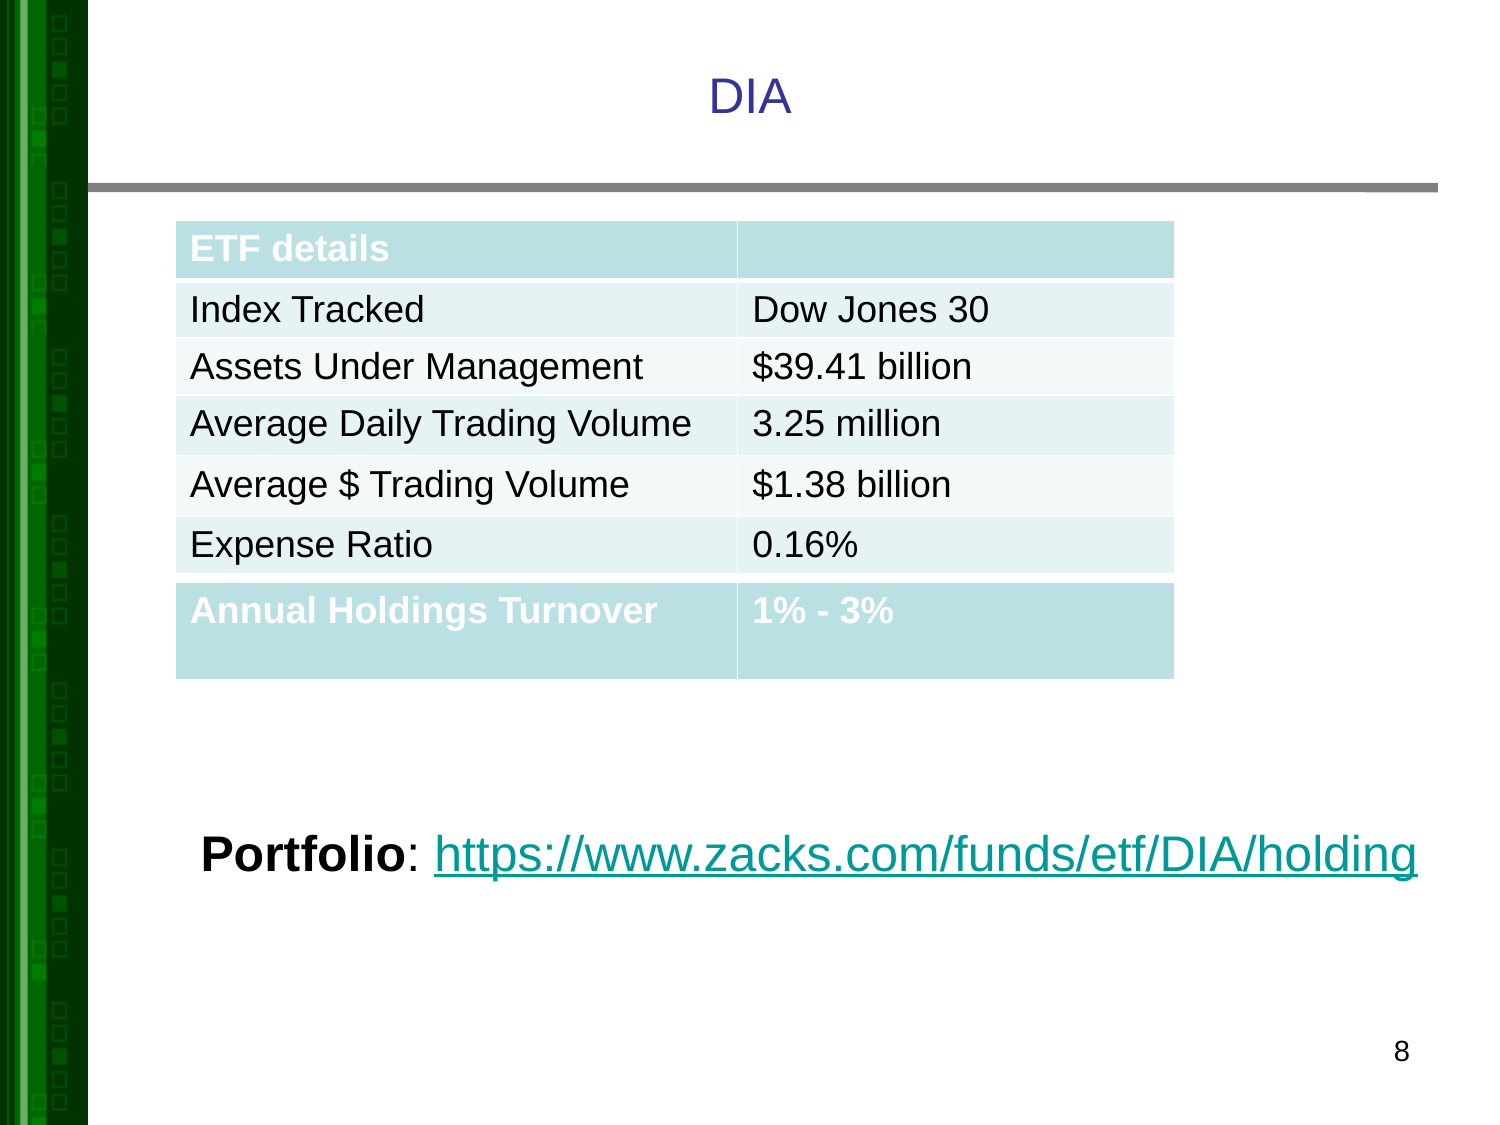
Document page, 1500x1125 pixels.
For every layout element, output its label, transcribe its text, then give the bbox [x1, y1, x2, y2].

table_cell $1.38 billion [738, 456, 1174, 516]
table_cell Average $ Trading Volume [176, 456, 737, 516]
picture [0, 0, 88, 1125]
table_cell 0.16% [738, 517, 1174, 573]
table_header Annual Holdings Turnover [176, 583, 737, 679]
title DIA [75, 0, 1425, 188]
table_header 1% - 3% [738, 583, 1174, 679]
table_cell Dow Jones 30 [738, 283, 1174, 337]
table_header ETF details [176, 221, 737, 278]
slide_number 8 [1074, 1024, 1425, 1103]
table_cell $39.41 billion [738, 339, 1174, 394]
table_cell Index Tracked [176, 283, 737, 337]
table_cell Assets Under Management [176, 339, 737, 394]
text_box Portfolio: https://www.zacks.com/funds/etf/DIA/holding [171, 820, 1447, 890]
table_header [738, 221, 1174, 278]
table_cell Average Daily Trading Volume [176, 396, 737, 455]
table_cell 3.25 million [738, 396, 1174, 455]
table_cell Expense Ratio [176, 517, 737, 573]
